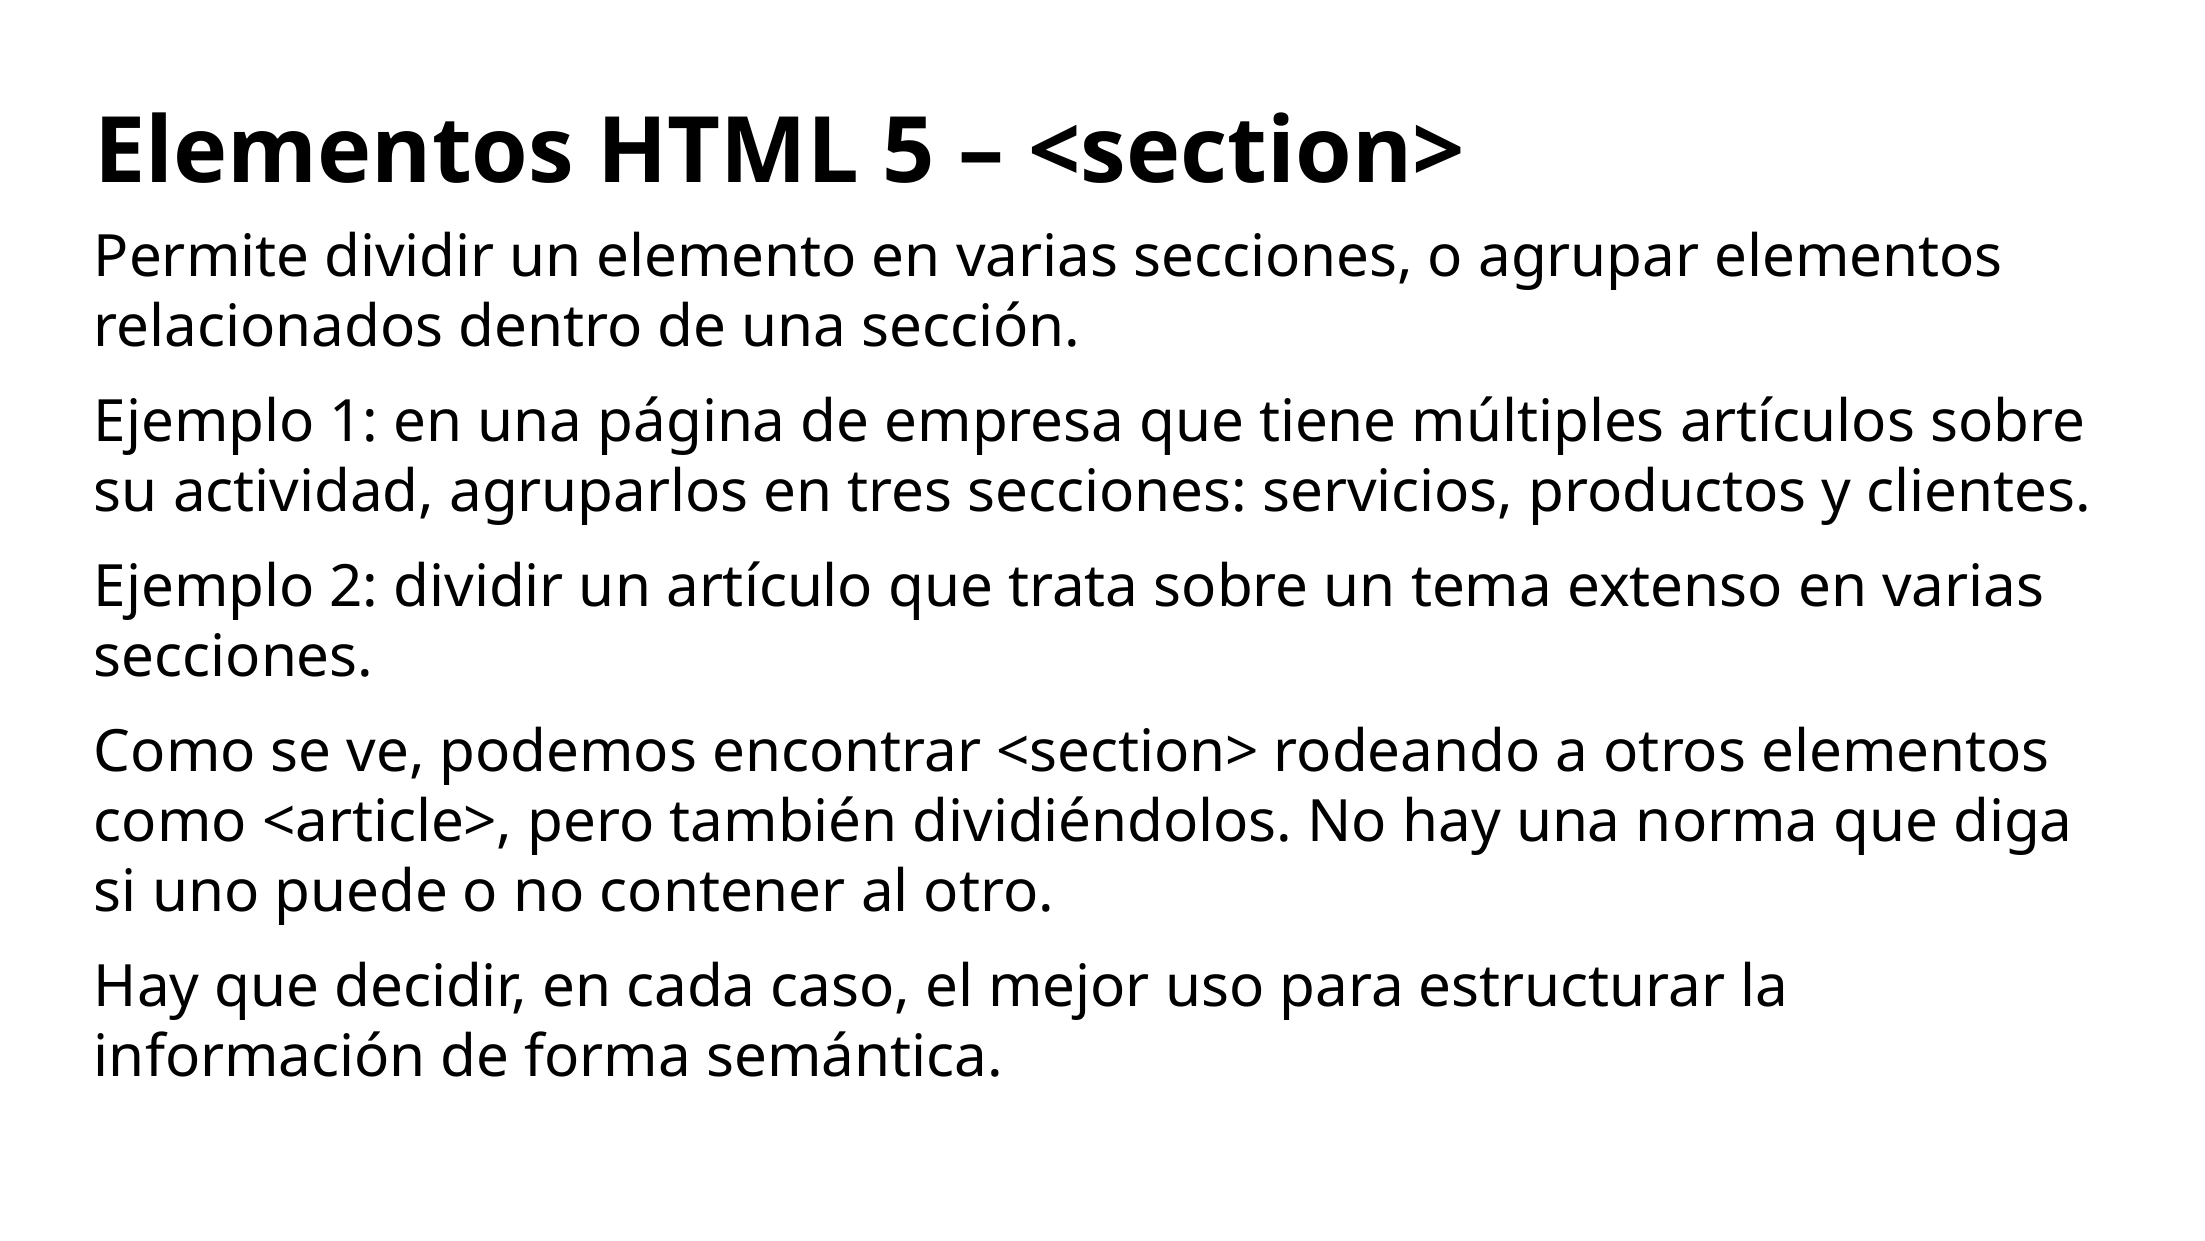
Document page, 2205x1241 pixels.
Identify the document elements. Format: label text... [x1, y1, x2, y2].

text_box Permite dividir un elemento en varias secciones, o agrupar elementos relacionados dentro de una sección. Ejemplo 1: en una página de empresa que tiene múltiples artículos sobre su actividad, agruparlos en tres secciones: servicios, productos y clientes. Ejemplo 2: dividir un artículo que trata sobre un tema extenso en varias secciones. Como se ve, podemos encontrar <section> rodeando a otros elementos como <article>, pero también dividiéndolos. No hay una norma que diga si uno puede o no contener al otro. Hay que decidir, en cada caso, el mejor uso para estructurar la información de forma semántica. [79, 210, 2126, 1096]
title Elementos HTML 5 – <section> [79, 41, 2136, 264]
